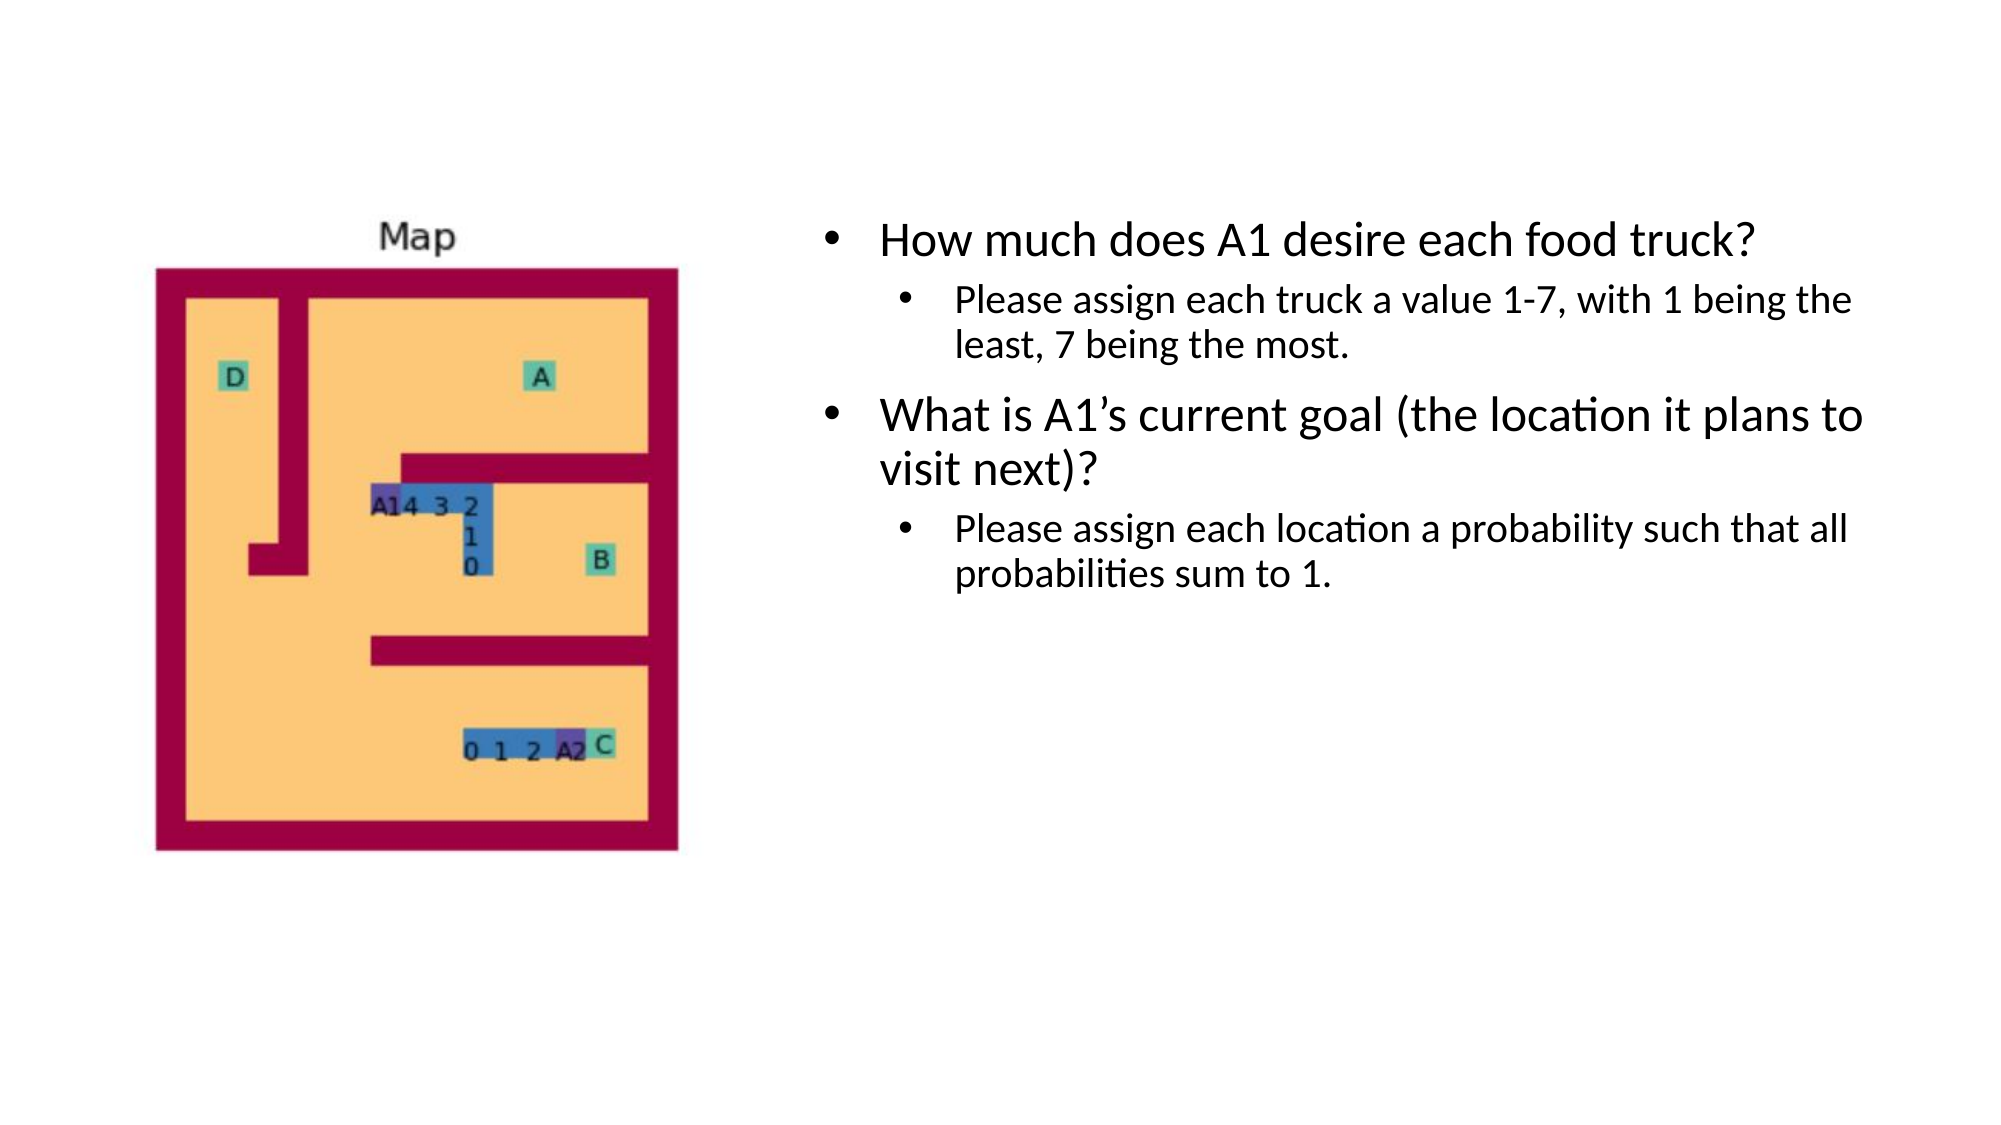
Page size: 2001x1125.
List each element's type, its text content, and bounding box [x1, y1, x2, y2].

text_box How much does A1 desire each food truck? Please assign each truck a value 1-7, with 1 being the least, 7 being the most. What is A1’s current goal (the location it plans to visit next)? Please assign each location a probability such that all probabilities sum to 1. [808, 205, 1911, 920]
picture [110, 190, 737, 908]
